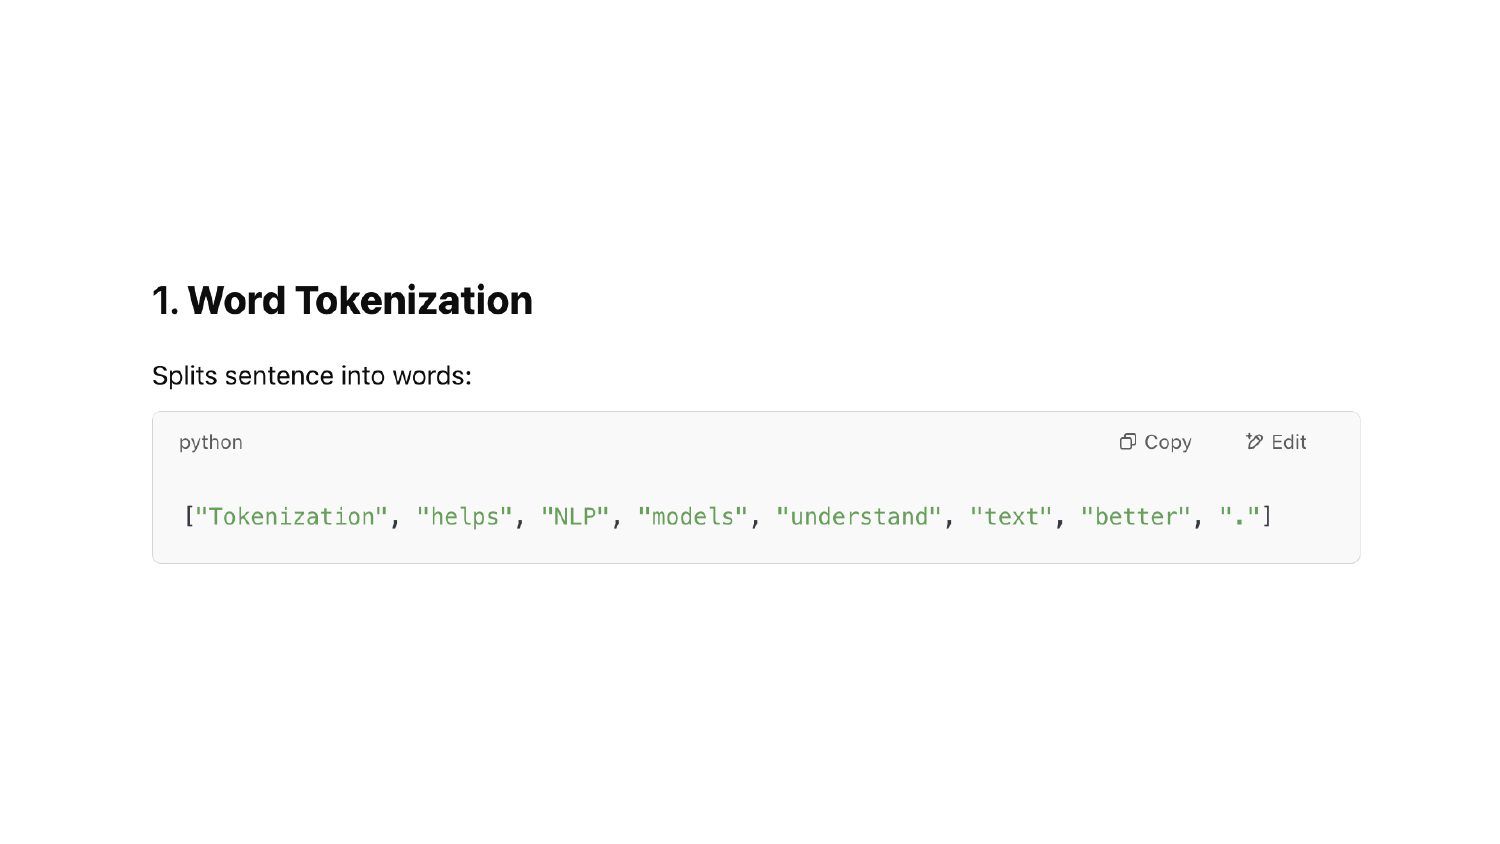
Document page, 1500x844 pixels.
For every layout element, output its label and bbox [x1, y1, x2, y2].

picture [112, 245, 1388, 599]
